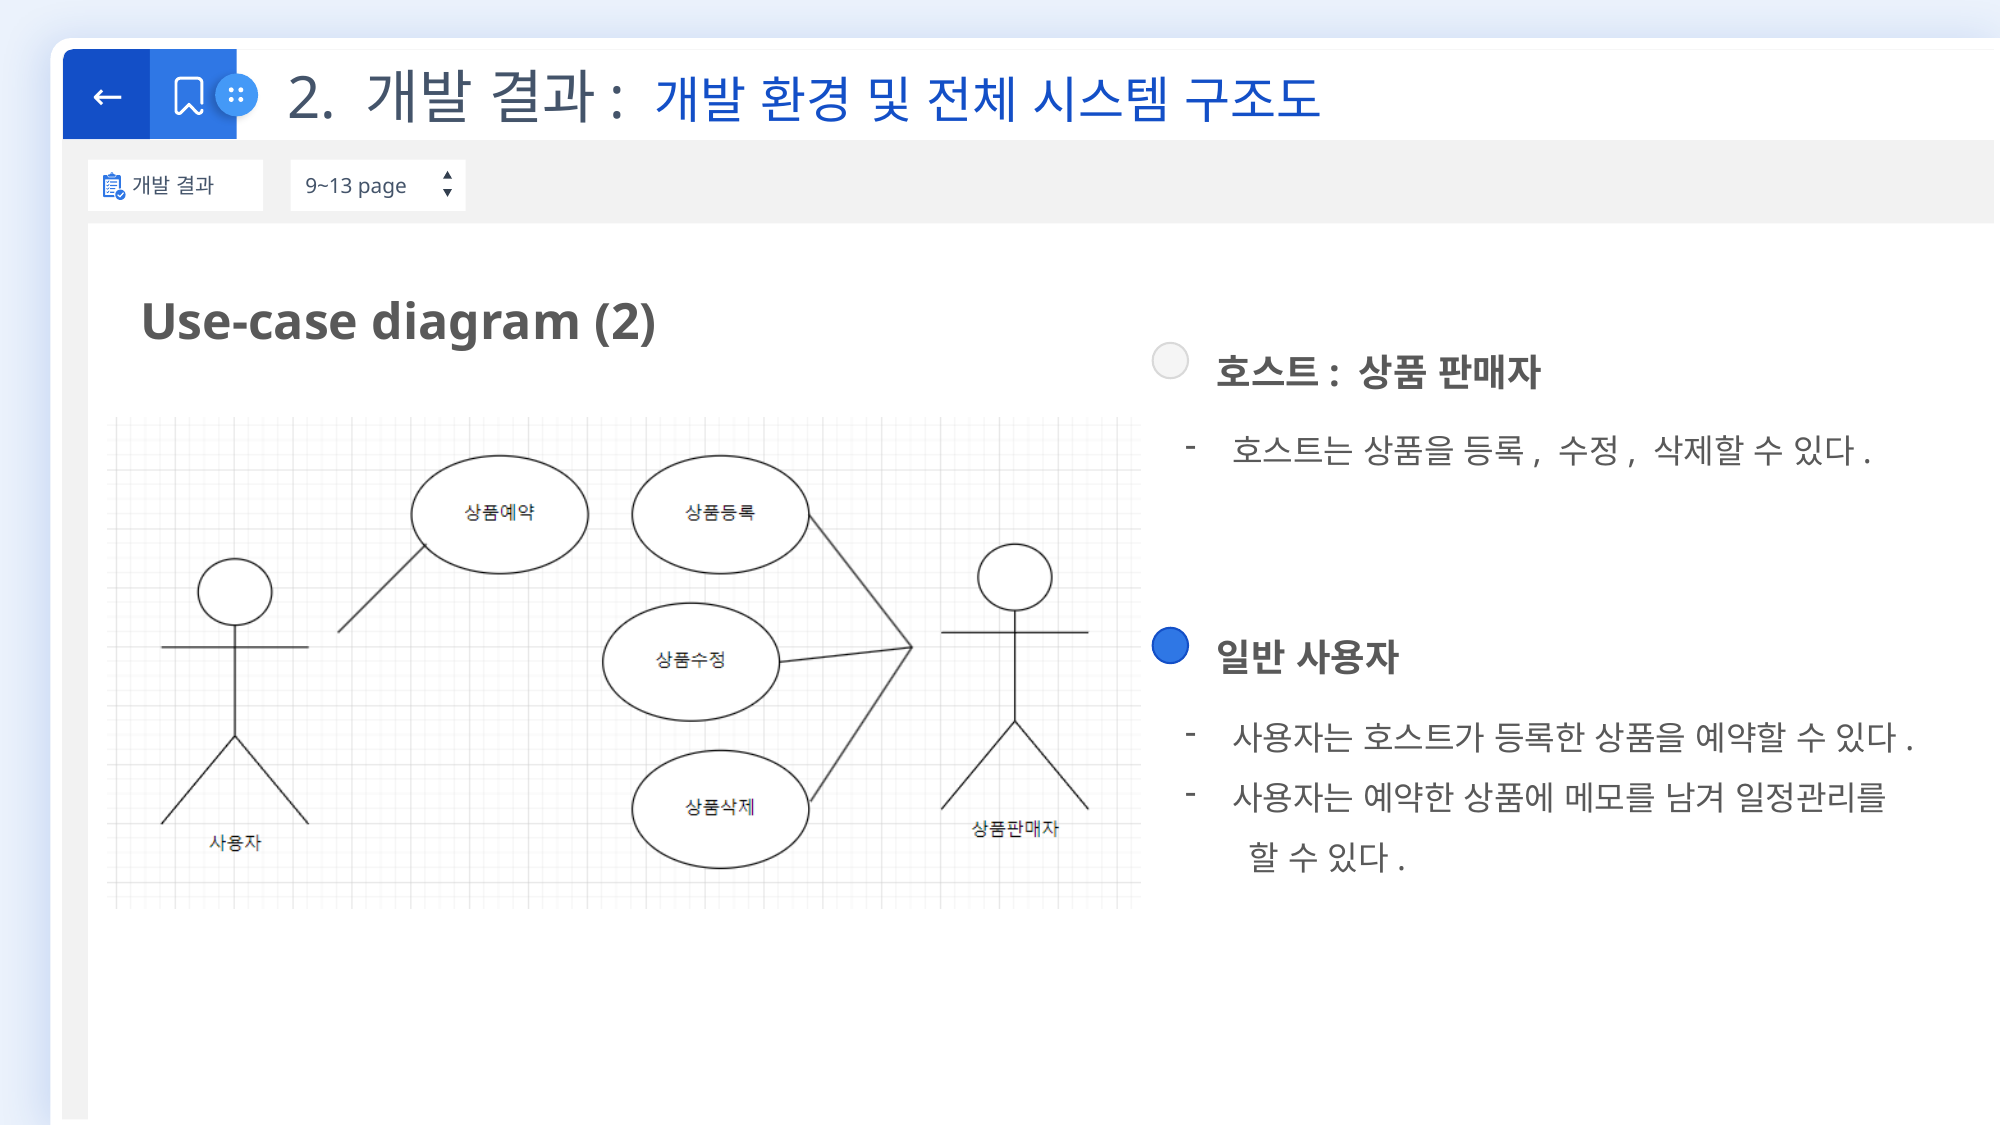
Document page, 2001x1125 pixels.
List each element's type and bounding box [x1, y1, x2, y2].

text_box [56, 43, 2000, 1125]
picture [107, 417, 1141, 909]
